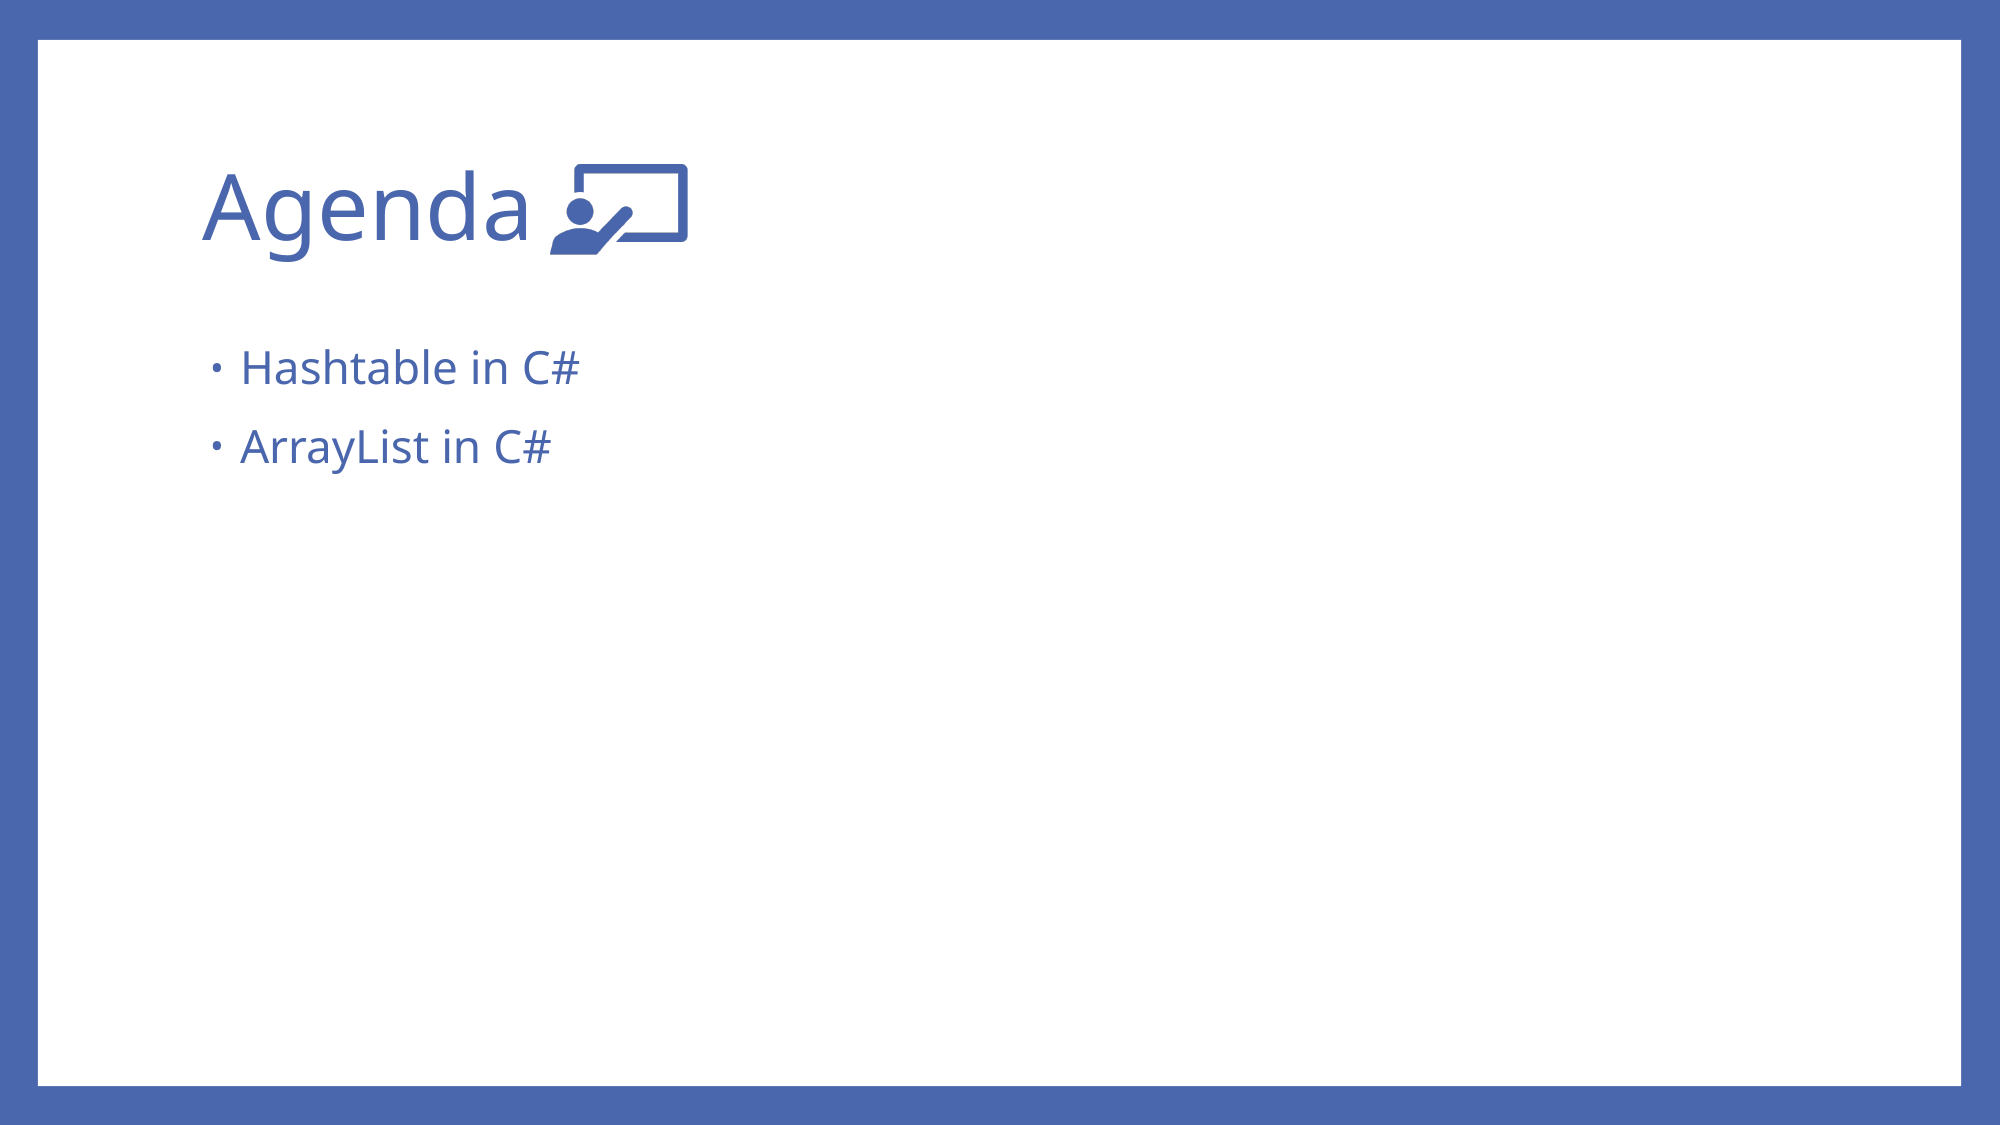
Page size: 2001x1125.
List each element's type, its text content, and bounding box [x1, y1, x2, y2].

picture [542, 133, 694, 285]
title Agenda [187, 99, 1808, 323]
list Hashtable in C# ArrayList in C# [187, 337, 1808, 1000]
